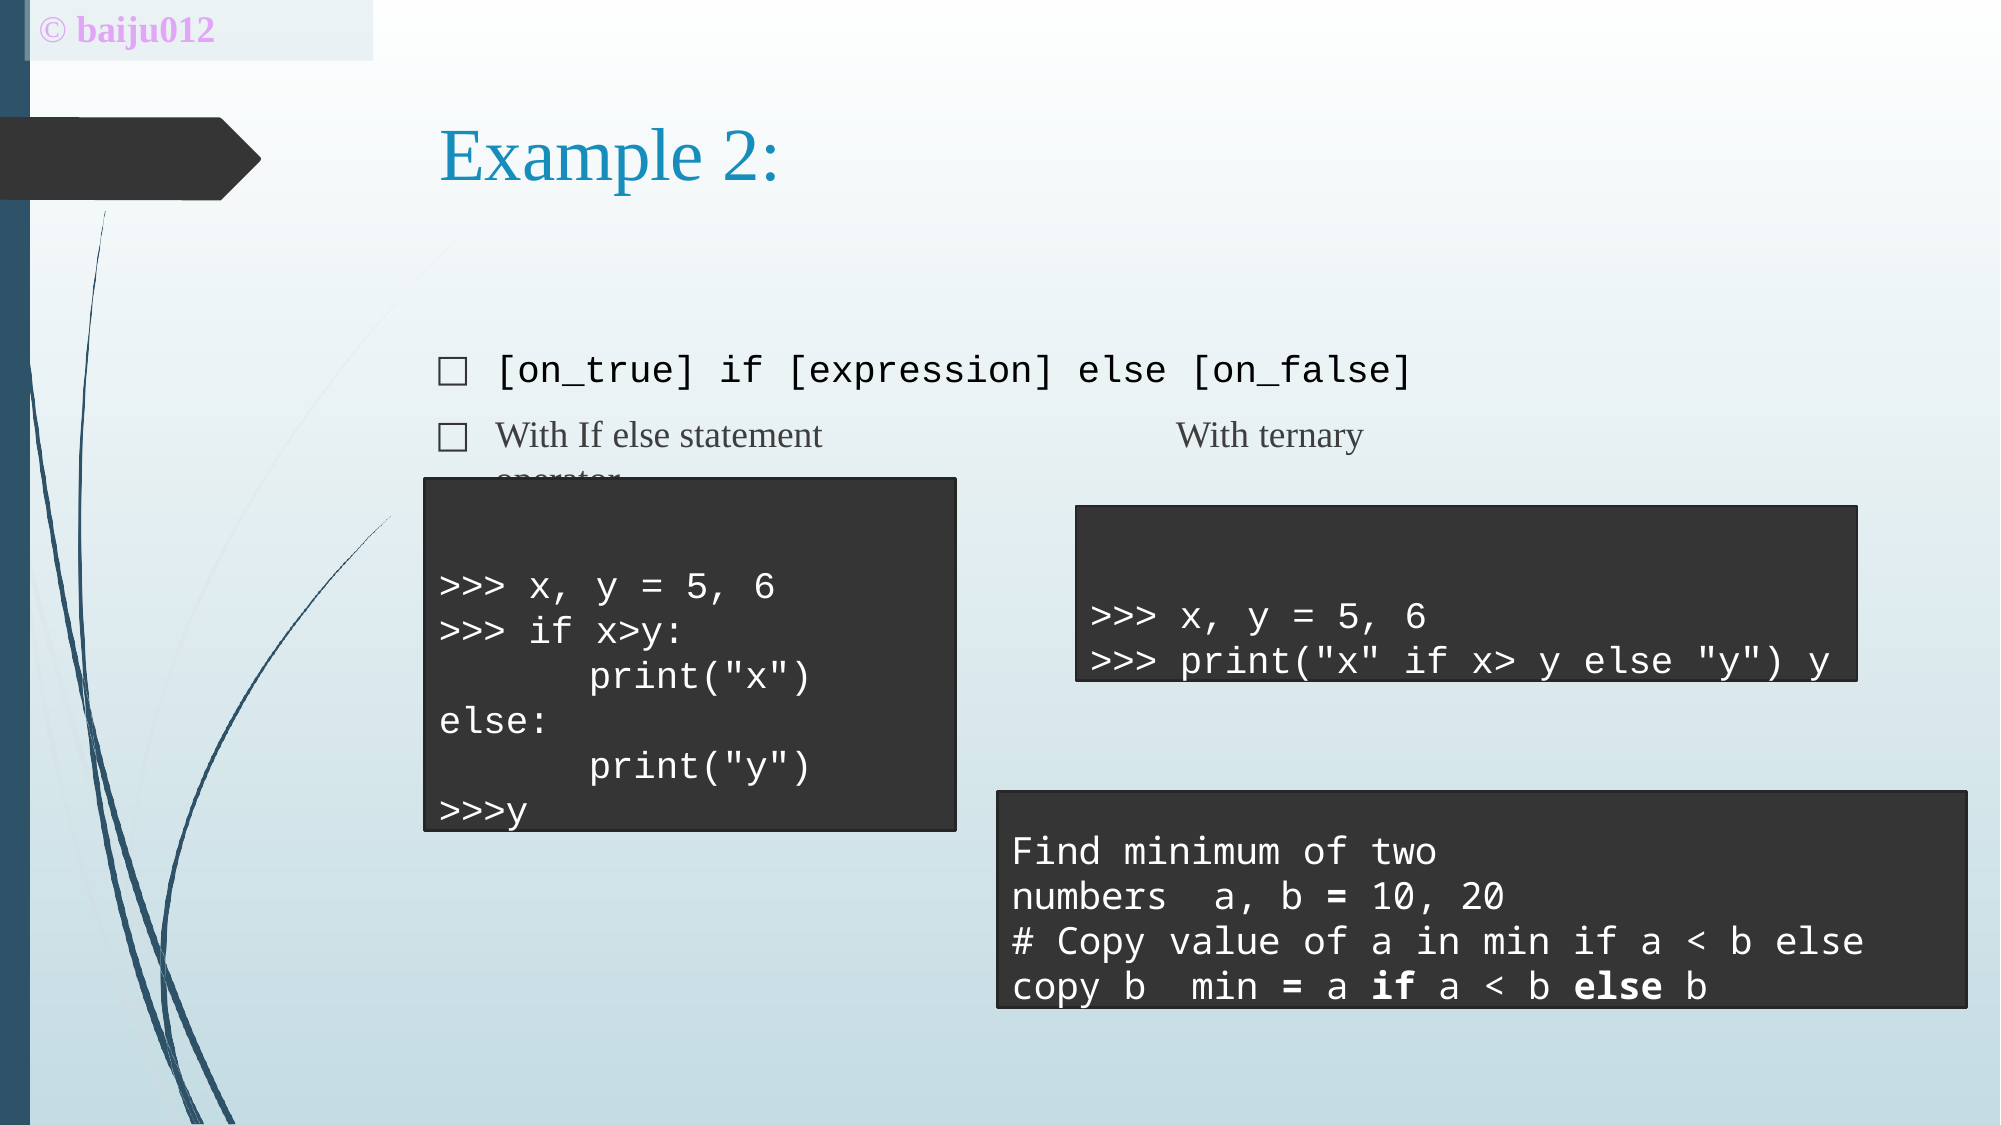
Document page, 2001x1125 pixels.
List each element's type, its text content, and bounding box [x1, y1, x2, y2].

text_box >>> x, y = 5, 6 >>> if x>y: print("x") else: print("y") >>>y [424, 478, 956, 831]
picture [30, 61, 36, 117]
title © baiju012 [36, 2, 309, 193]
text_box Find minimum of two numbers a, b = 10, 20 # Copy value of a in min if a < b else copy b min = a if a < b else b [997, 791, 1967, 1008]
text_box [on_true] if [expression] else [on_false] With If else statement With ternary operator [432, 321, 1441, 501]
picture [30, 0, 2000, 1125]
text_box Example 2: [437, 103, 785, 196]
text_box >>> x, y = 5, 6 >>> print("x" if x> y else "y") y [1076, 505, 1858, 681]
